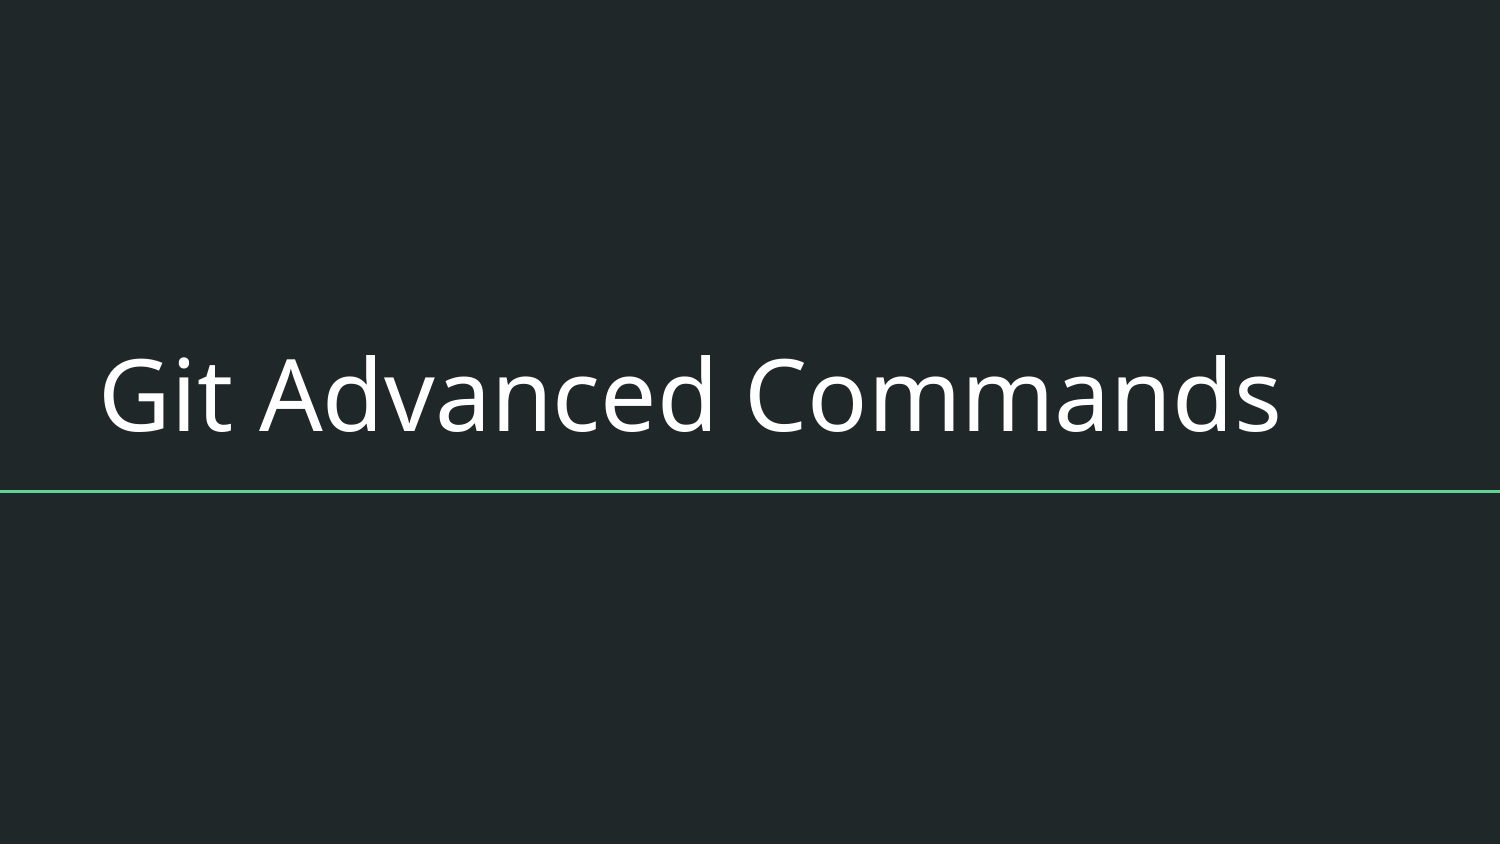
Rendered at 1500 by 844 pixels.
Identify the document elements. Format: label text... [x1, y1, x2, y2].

title Git Advanced Commands [83, 206, 1417, 467]
